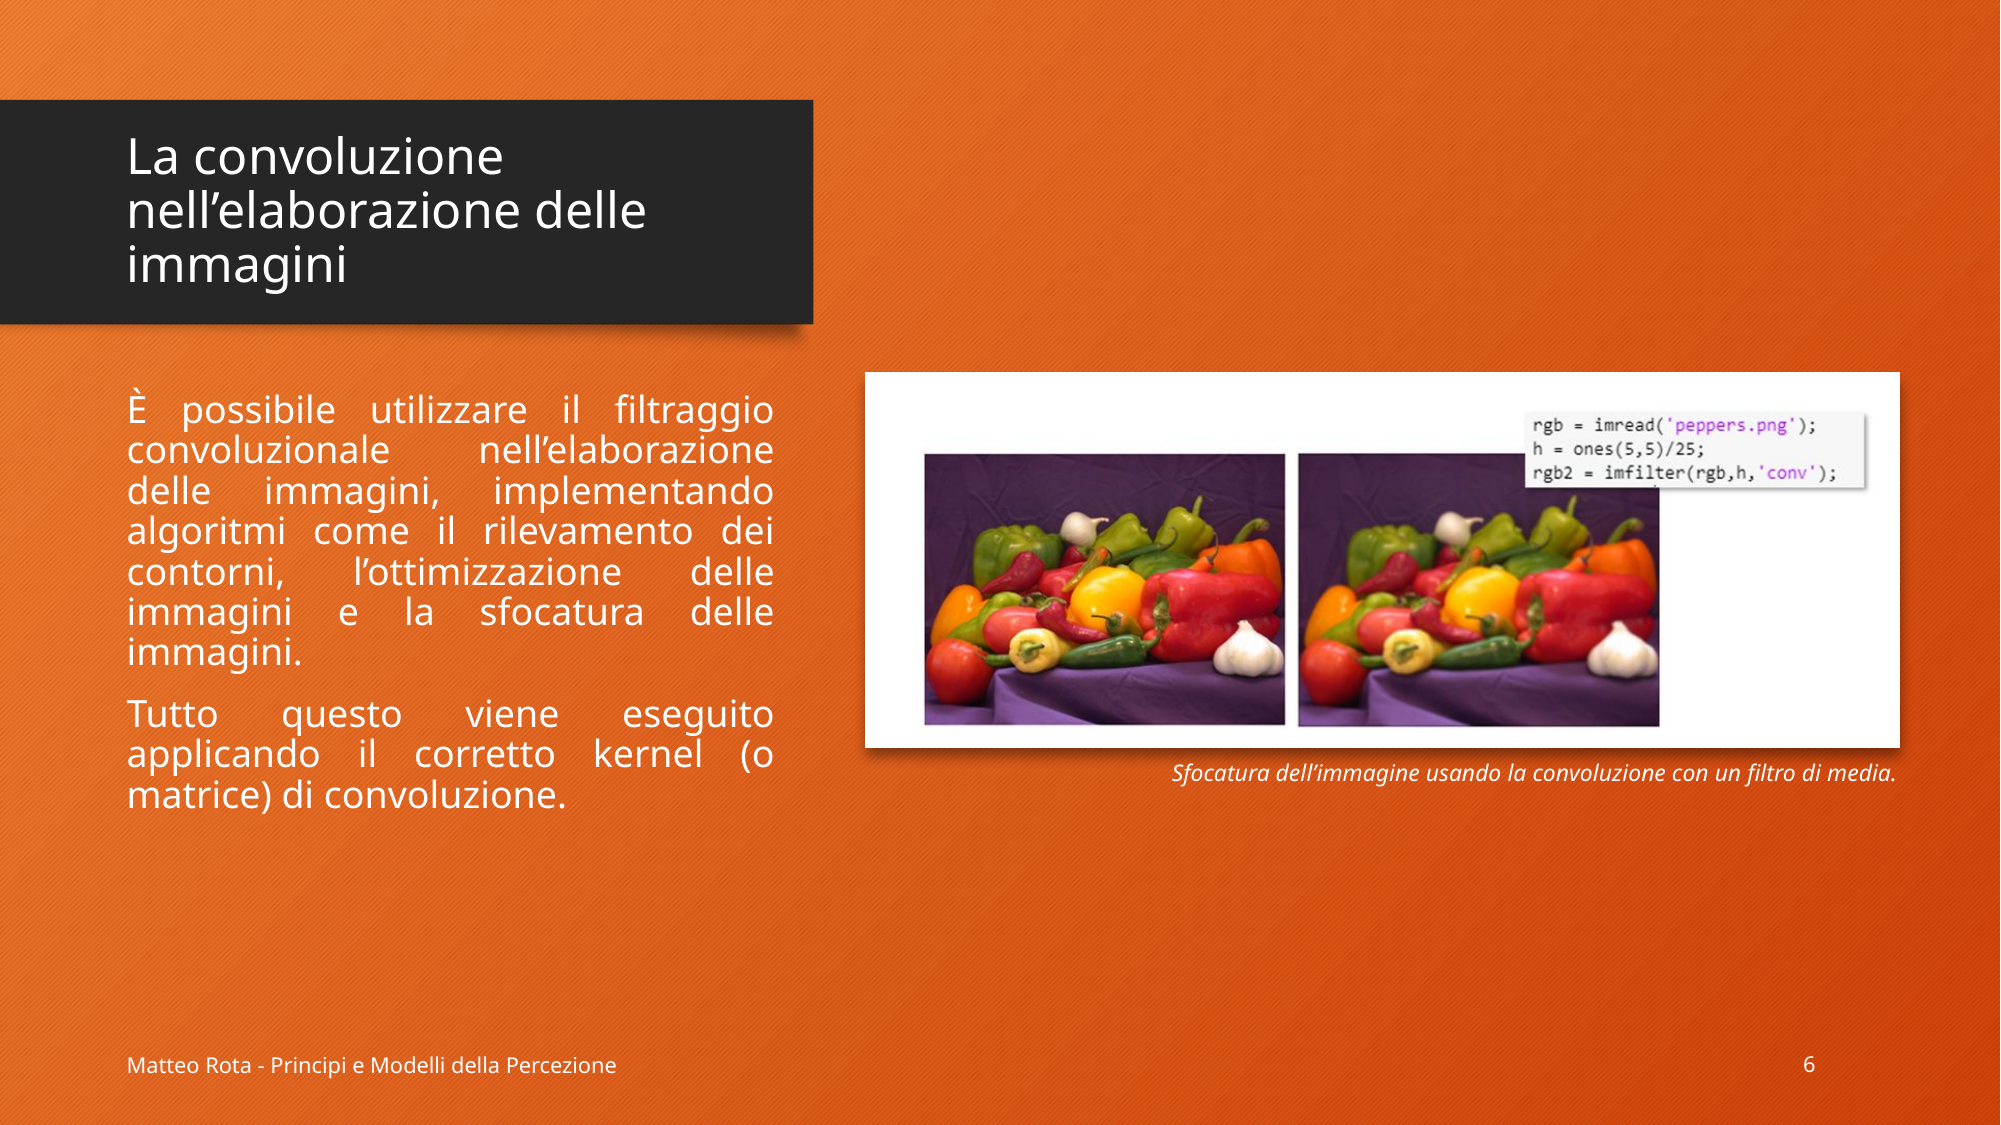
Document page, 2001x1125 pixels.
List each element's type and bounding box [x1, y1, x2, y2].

list [865, 372, 1900, 748]
picture [0, 0, 2000, 1125]
